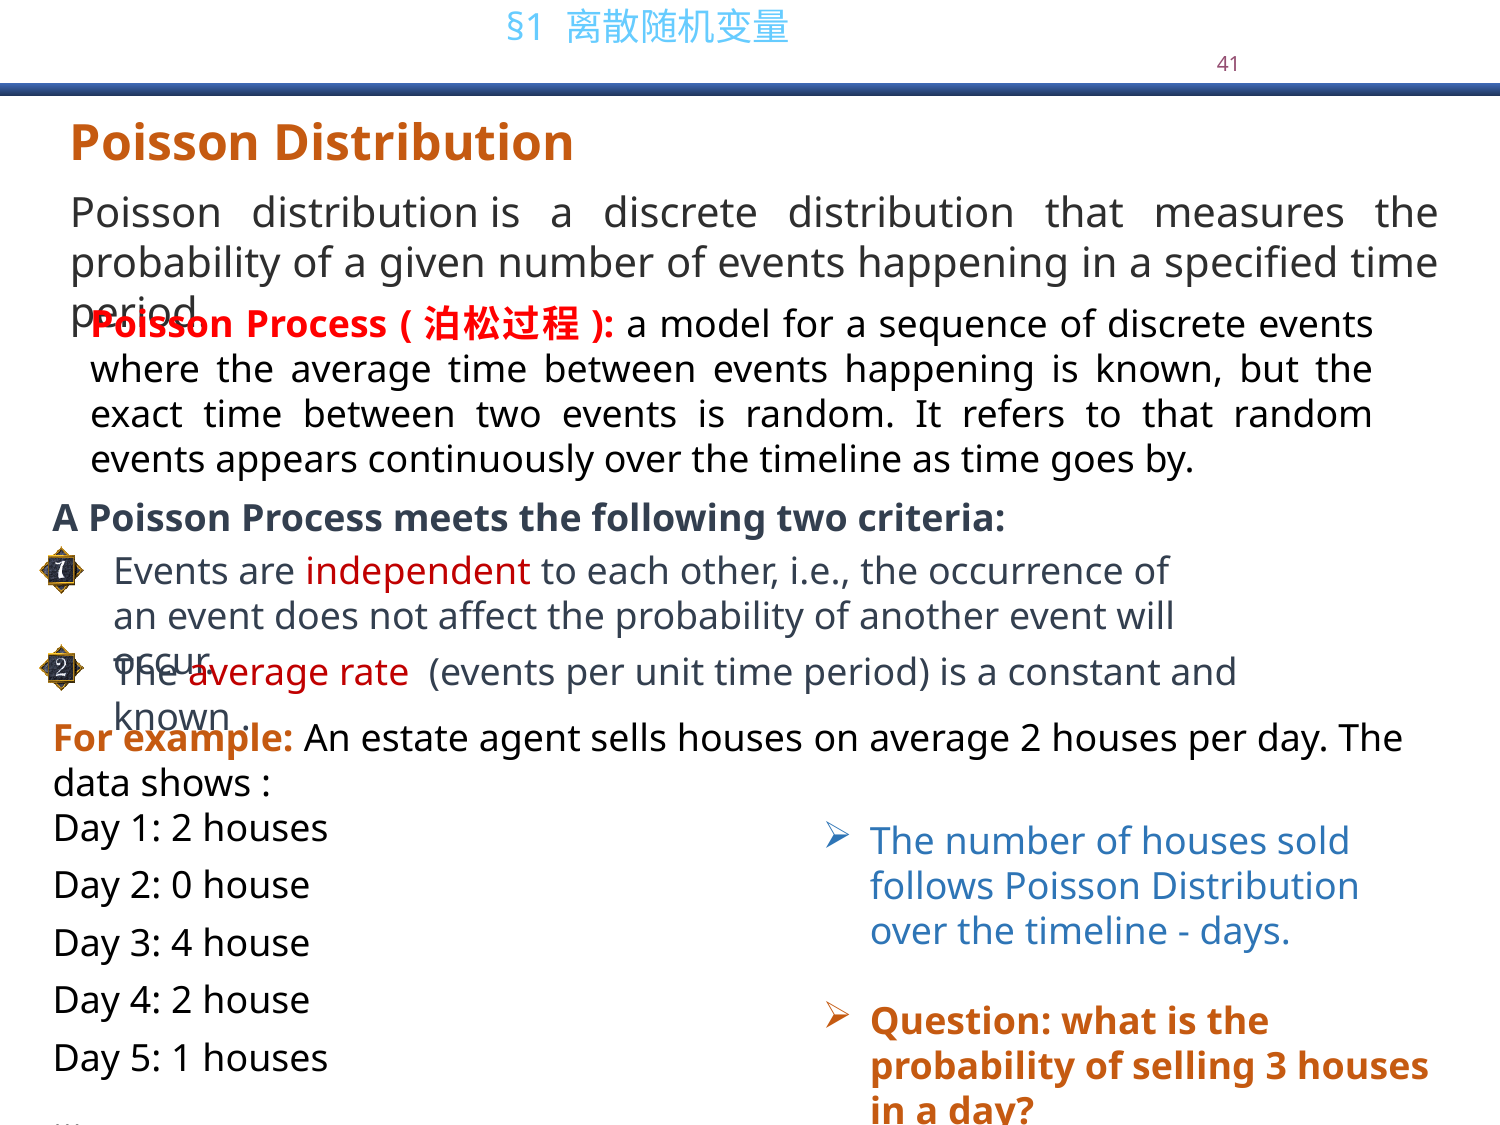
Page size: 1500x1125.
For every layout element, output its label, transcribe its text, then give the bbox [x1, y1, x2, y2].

text_box For example: An estate agent sells houses on average 2 houses per day. The data shows : Day 1: 2 houses Day 2: 0 house Day 3: 4 house Day 4: 2 house Day 5: 1 houses … [37, 706, 1493, 1125]
picture [37, 546, 85, 594]
text_box Poisson Process (泊松过程): a model for a sequence of discrete events where the average time between events happening is known, but the exact time between two events is random. It refers to that random events appears continuously over the timeline as time goes by. [75, 292, 1390, 488]
text_box Events are independent to each other, i.e., the occurrence of an event does not affect the probability of another event will occur. [98, 539, 1236, 690]
text_box The number of houses sold follows Poisson Distribution over the timeline - days. Question: what is the probability of selling 3 houses in a day? [808, 809, 1455, 1125]
text_box A Poisson Process meets the following two criteria: [37, 486, 1083, 546]
text_box Poisson Distribution [55, 102, 1047, 178]
picture [37, 644, 85, 691]
text_box Poisson distribution is a discrete distribution that measures the probability of a given number of events happening in a specified time period. [54, 178, 1455, 344]
